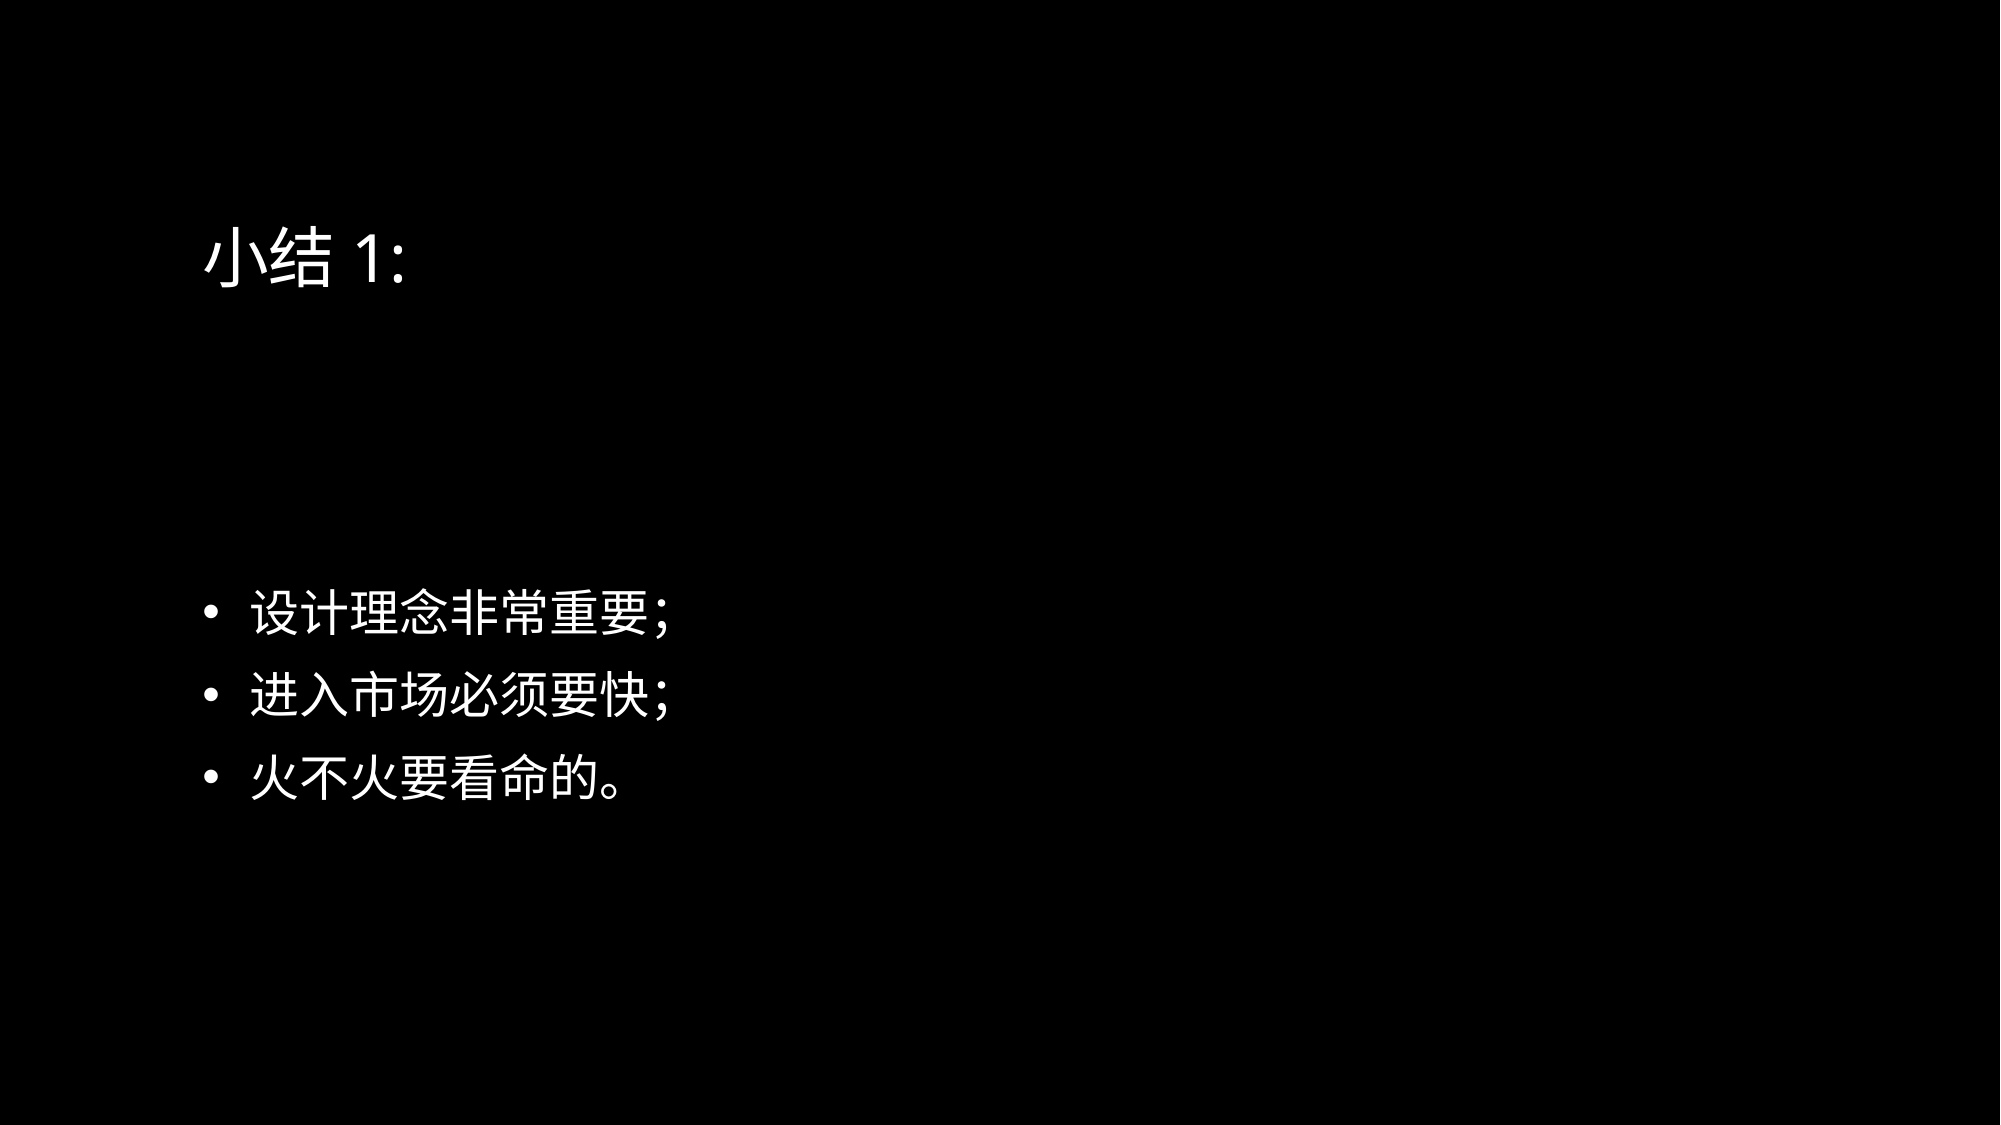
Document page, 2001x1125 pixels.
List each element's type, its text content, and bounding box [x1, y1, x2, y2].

title 小结1: [187, 99, 1813, 413]
list 设计理念非常重要； 进入市场必须要快； 火不火要看命的。 [187, 437, 1813, 950]
